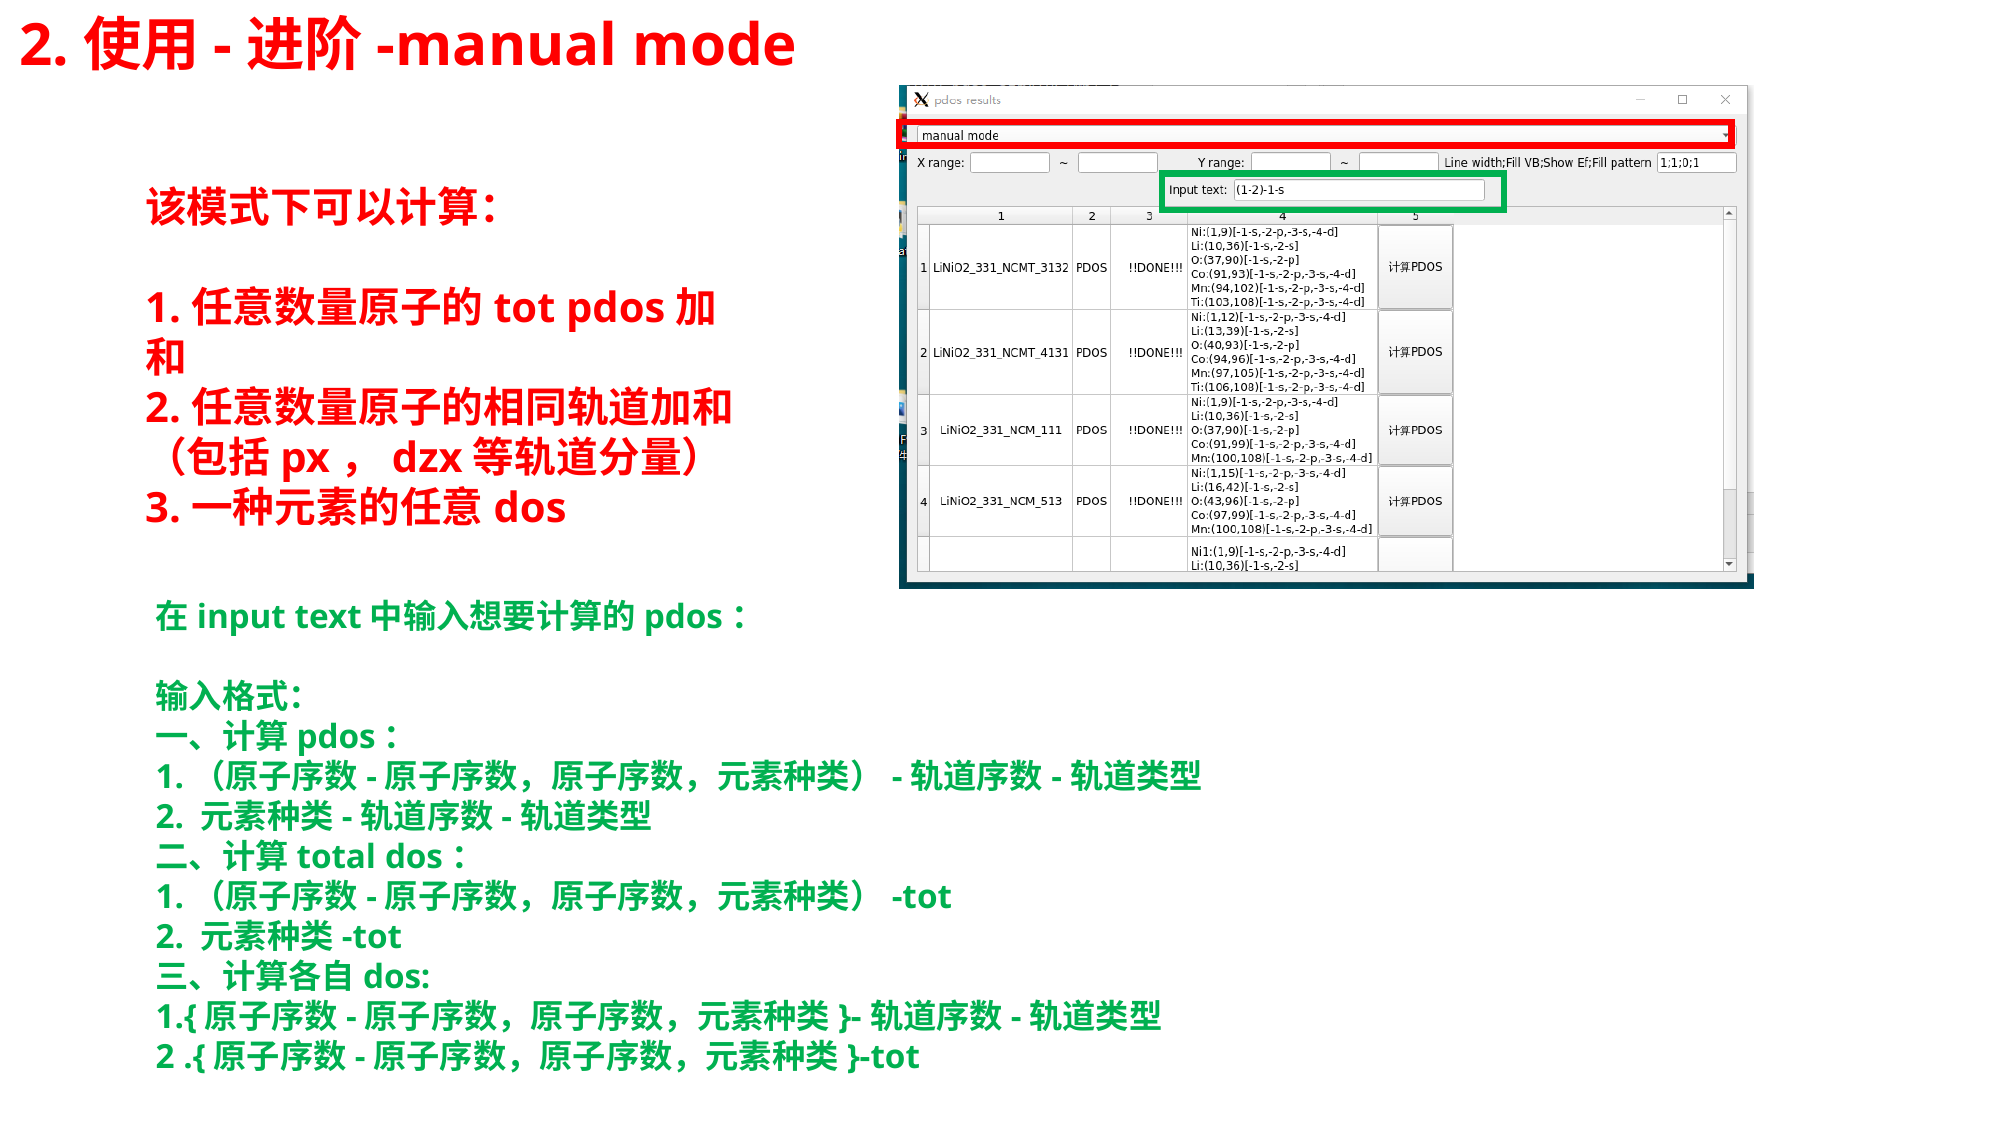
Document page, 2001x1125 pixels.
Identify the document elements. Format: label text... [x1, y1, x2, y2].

text_box 2.使用-进阶-manual mode [4, 0, 1796, 85]
text_box 在input text中输入想要计算的pdos： 输入格式： 一、计算pdos： 1.（原子序数-原子序数，原子序数，元素种类）-轨道序数-轨道类型 2. 元素种类-轨道序数-轨道类型 二、计算total dos： 1.（原子序数-原子序数，原子序数，元素种类）-tot 2. 元素种类-tot 三、计算各自dos: 1.{原子序数-原子序数，原子序数，元素种类}-轨道序数-轨道类型 2 .{原子序数-原子序数，原子序数，元素种类}-tot [140, 588, 1658, 1083]
picture [899, 85, 1754, 589]
text_box 该模式下可以计算： 1.任意数量原子的tot pdos加和 2.任意数量原子的相同轨道加和（包括px，dzx等轨道分量） 3.一种元素的任意dos [130, 173, 774, 539]
